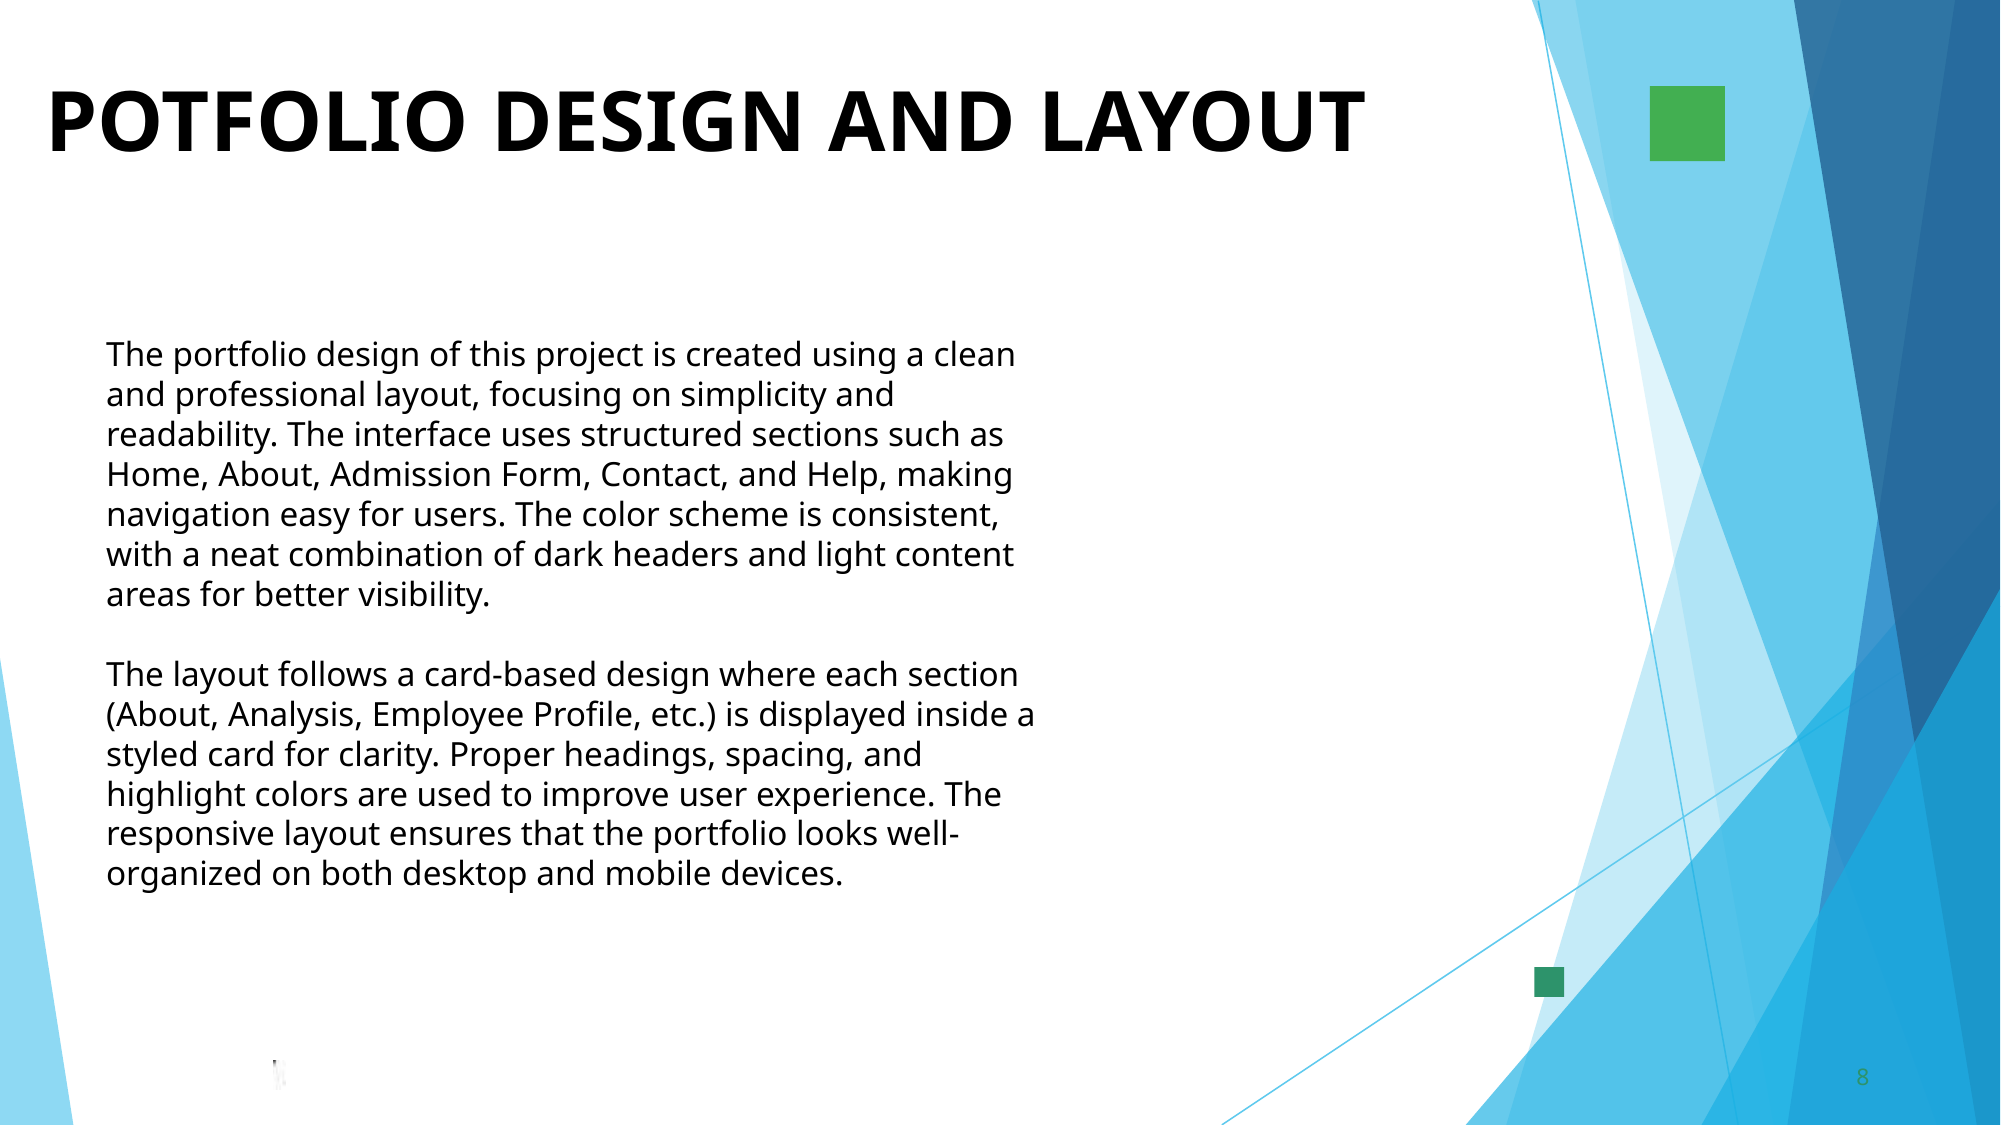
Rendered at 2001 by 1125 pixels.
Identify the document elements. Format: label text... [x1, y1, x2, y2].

text_box POTFOLIO DESIGN AND LAYOUT [43, 66, 1486, 169]
text_box [1649, 86, 1725, 162]
text_box [1534, 967, 1565, 997]
picture [273, 1060, 286, 1090]
text_box 8 [1849, 1061, 1888, 1095]
text_box The portfolio design of this project is created using a clean and professional layout, focusing on simplicity and readability. The interface uses structured sections such as Home, About, Admission Form, Contact, and Help, making navigation easy for users. The color scheme is consistent, with a neat combination of dark headers and light content areas for better visibility. The layout follows a card-based design where each section (About, Analysis, Employee Profile, etc.) is displayed inside a styled card for clarity. Proper headings, spacing, and highlight colors are used to improve user experience. The responsive layout ensures that the portfolio looks well-organized on both desktop and mobile devices. [91, 326, 1083, 900]
